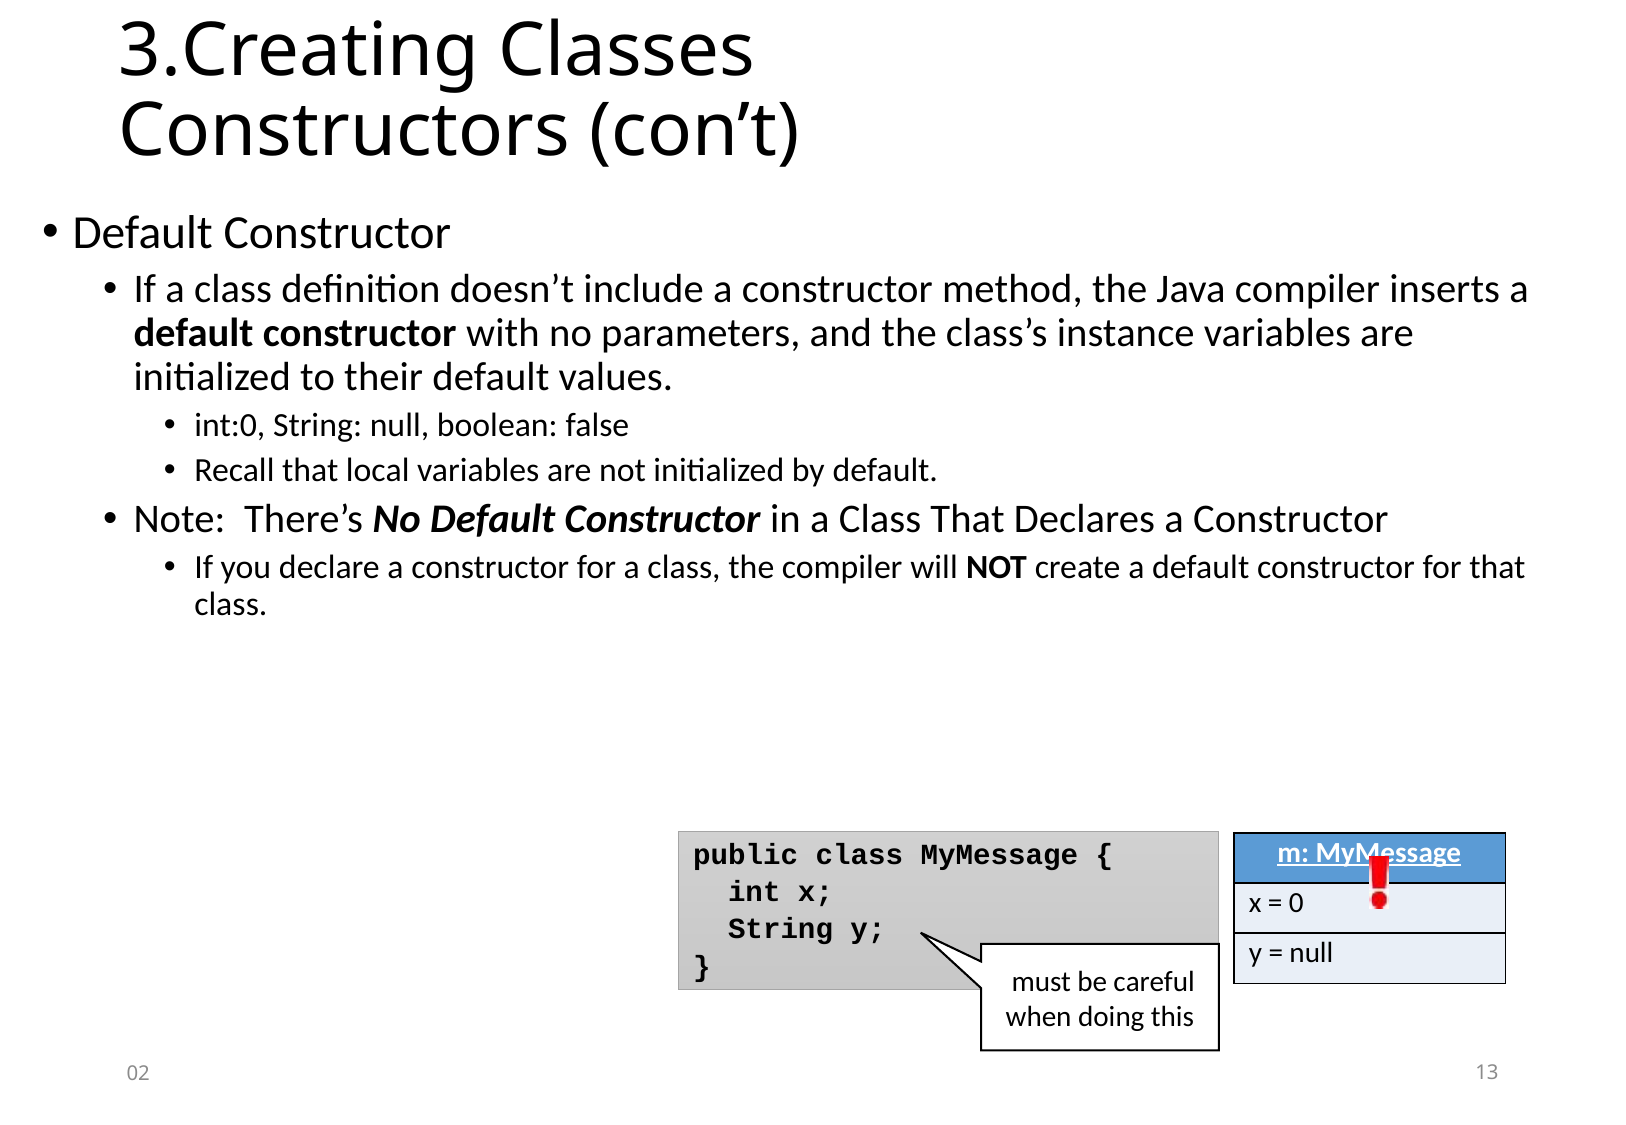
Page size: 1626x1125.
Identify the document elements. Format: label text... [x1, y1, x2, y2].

text_box must be careful when doing this [920, 931, 1220, 1052]
table_cell x = 0 [1235, 884, 1505, 932]
picture [1369, 856, 1389, 909]
text_box public class MyMessage { int x; String y; } [678, 831, 1219, 990]
table_header m: MyMessage [1235, 834, 1505, 882]
table_cell y = null [1235, 934, 1505, 983]
title 3.Creating Classes Constructors (con’t) [103, 0, 1506, 200]
slide_number 13 [1147, 1042, 1514, 1103]
slide_number 02 [111, 1042, 478, 1103]
list Default Constructor If a class definition doesn’t include a constructor method, the Java compiler inserts a default constructor with no parameters, and the class’s instance variables are initialized to their default values. int:0, String: null, boolean: false Recall that local variables are not initialized by default. Note: There’s No Default Constructor in a Class That Declares a Constructor If you declare a constructor for a class, the compiler will NOT create a default constructor for that class. [27, 200, 1585, 976]
